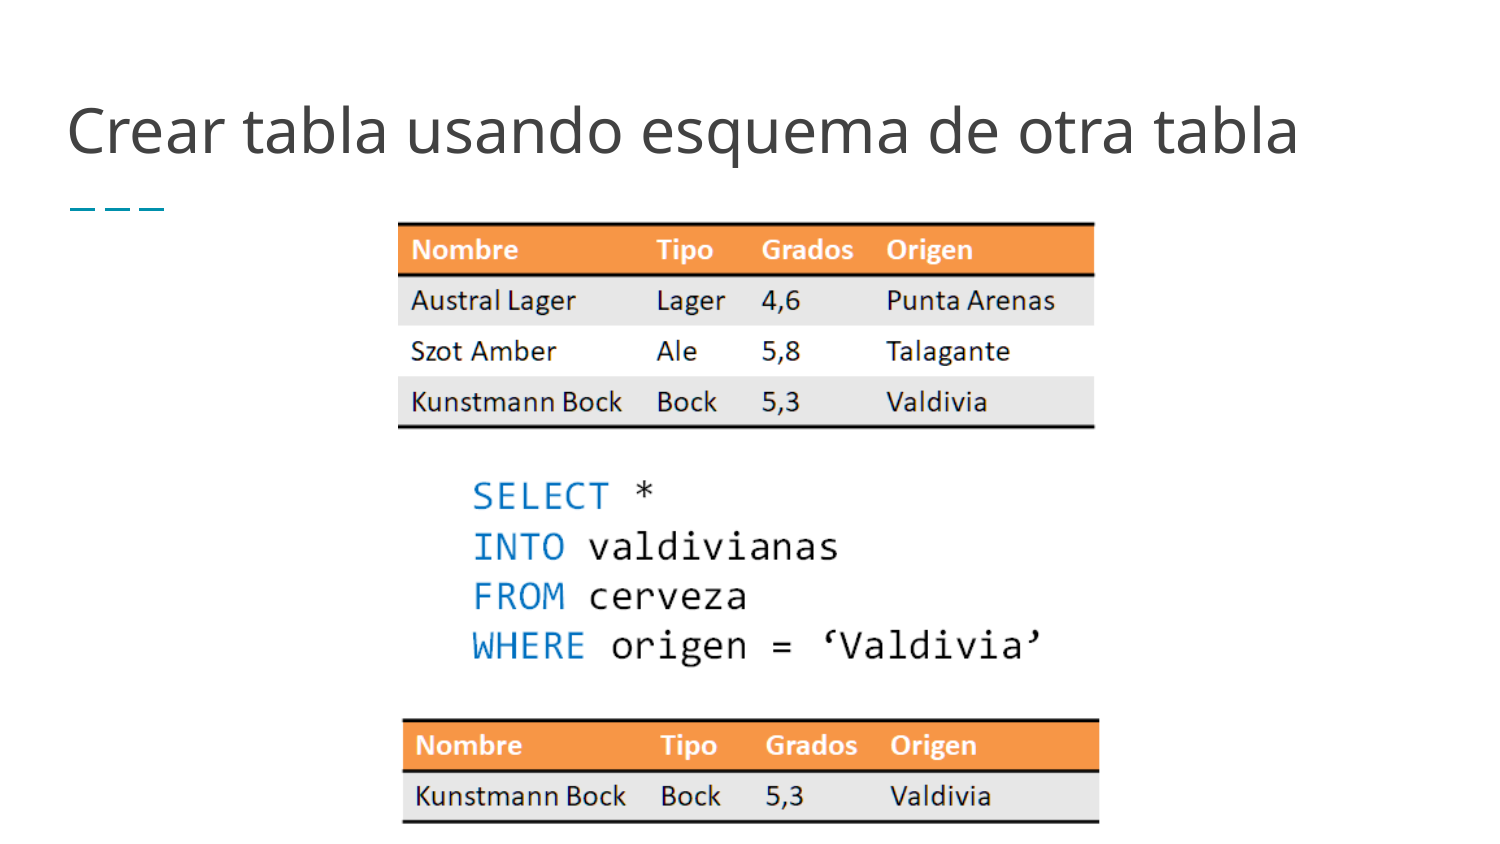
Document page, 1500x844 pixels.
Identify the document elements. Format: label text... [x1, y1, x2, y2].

picture [398, 219, 1102, 833]
title Crear tabla usando esquema de otra tabla [51, 61, 1449, 182]
